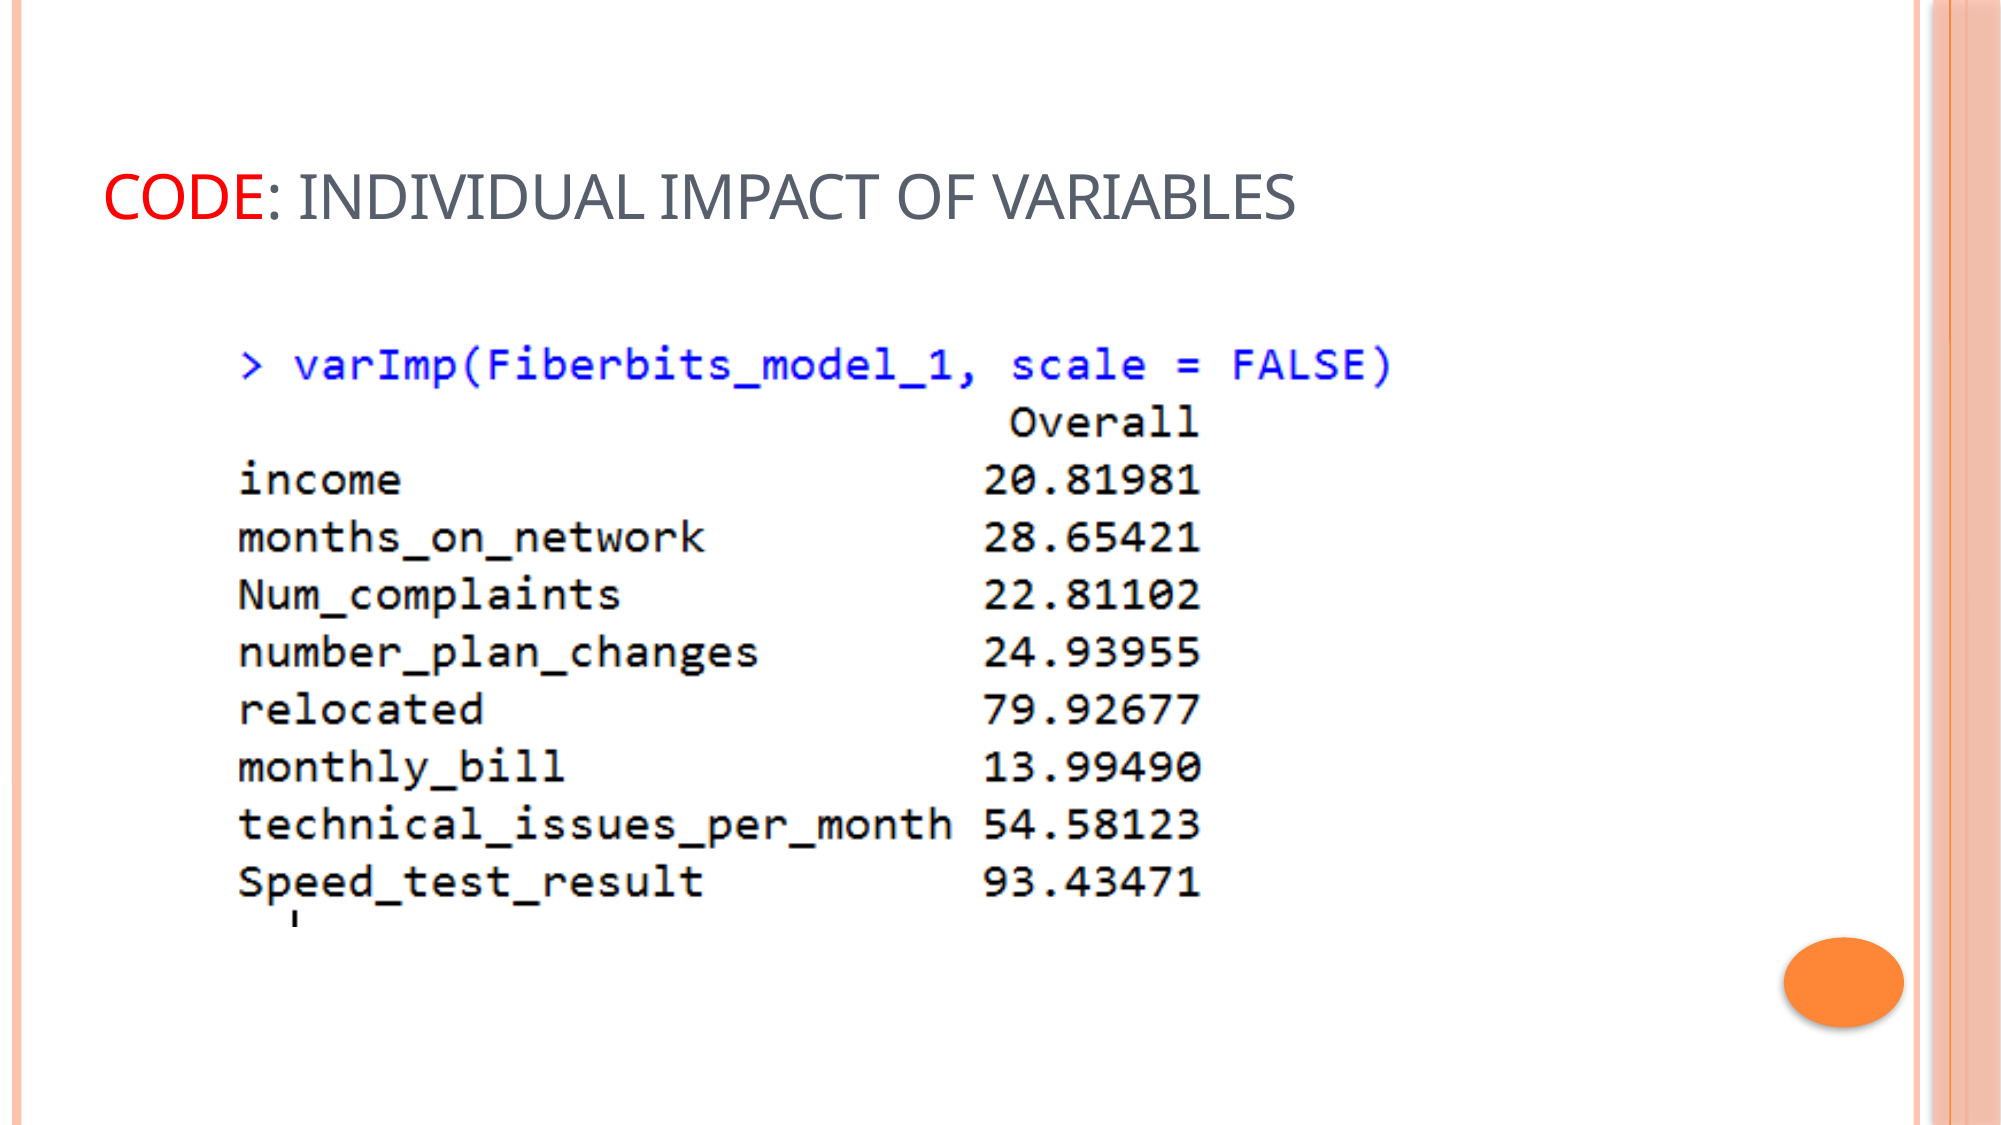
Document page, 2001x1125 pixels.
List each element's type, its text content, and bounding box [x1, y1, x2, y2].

title Code: Individual Impact of Variables [99, 44, 1734, 233]
text_box [238, 341, 1534, 927]
